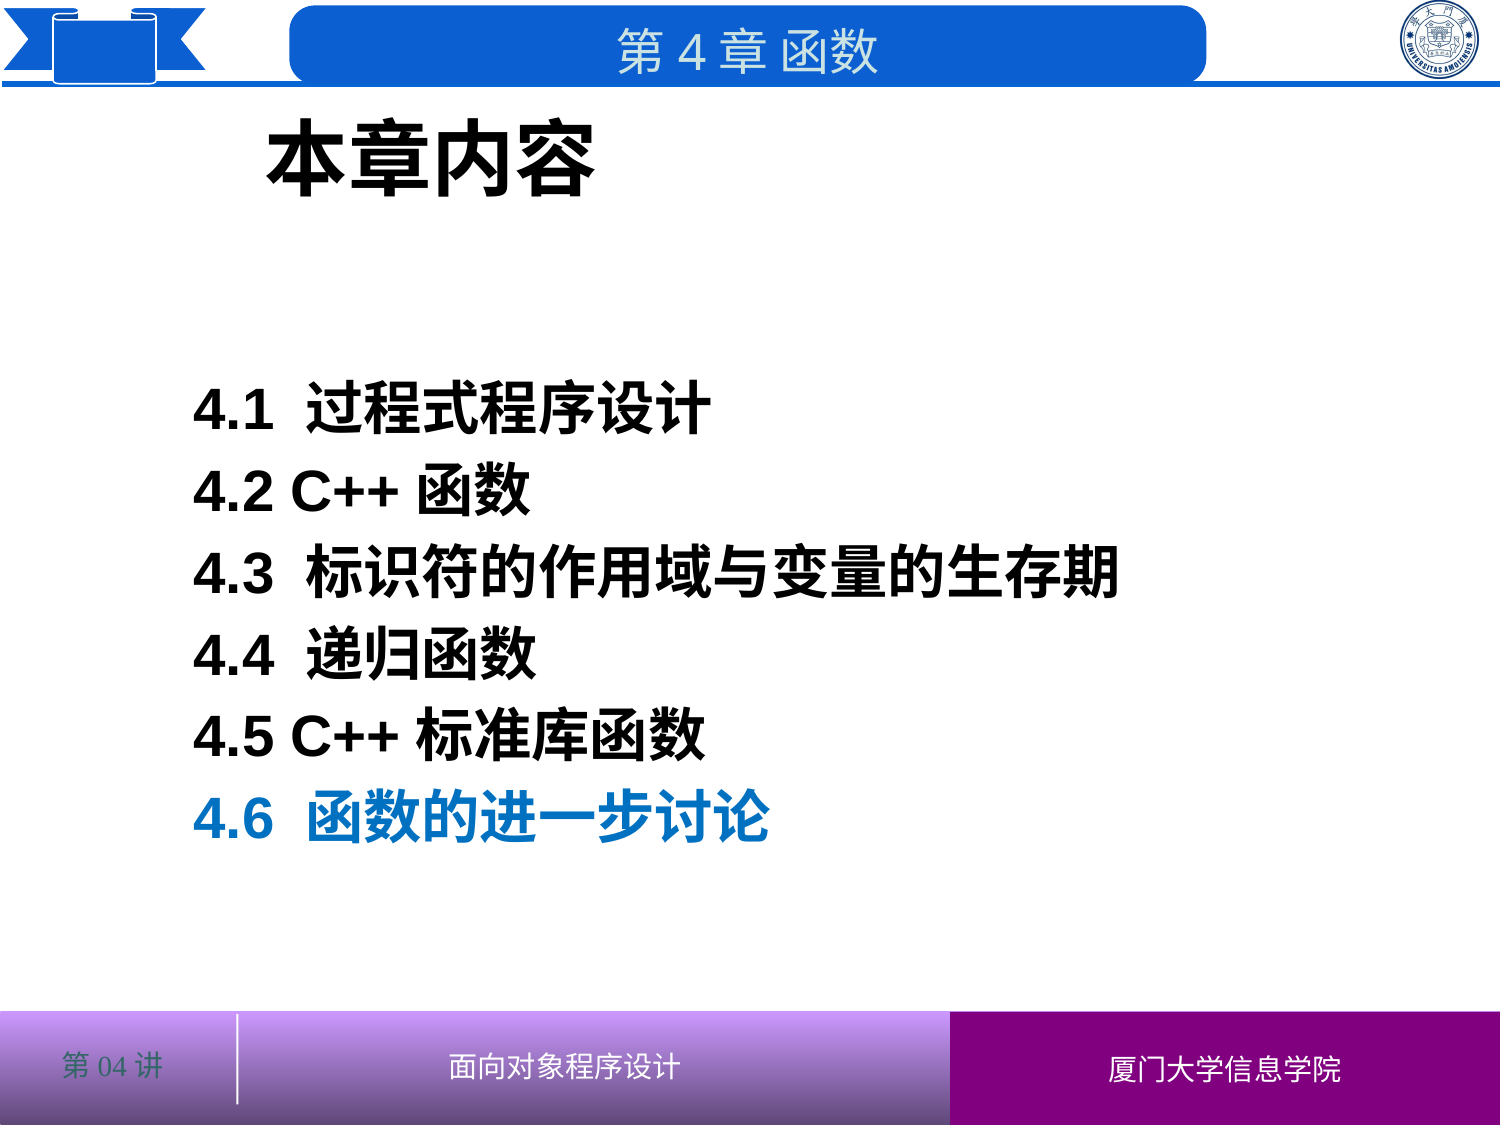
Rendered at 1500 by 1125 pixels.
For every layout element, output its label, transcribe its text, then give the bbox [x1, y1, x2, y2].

slide_number [249, 1024, 463, 1101]
title 本章内容 [249, 30, 1401, 282]
picture [1399, 0, 1480, 80]
list 4.1 过程式程序设计 4.2 C++函数 4.3 标识符的作用域与变量的生存期 4.4 递归函数 4.5 C++标准库函数 4.6 函数的进一步讨论 [178, 363, 1164, 882]
